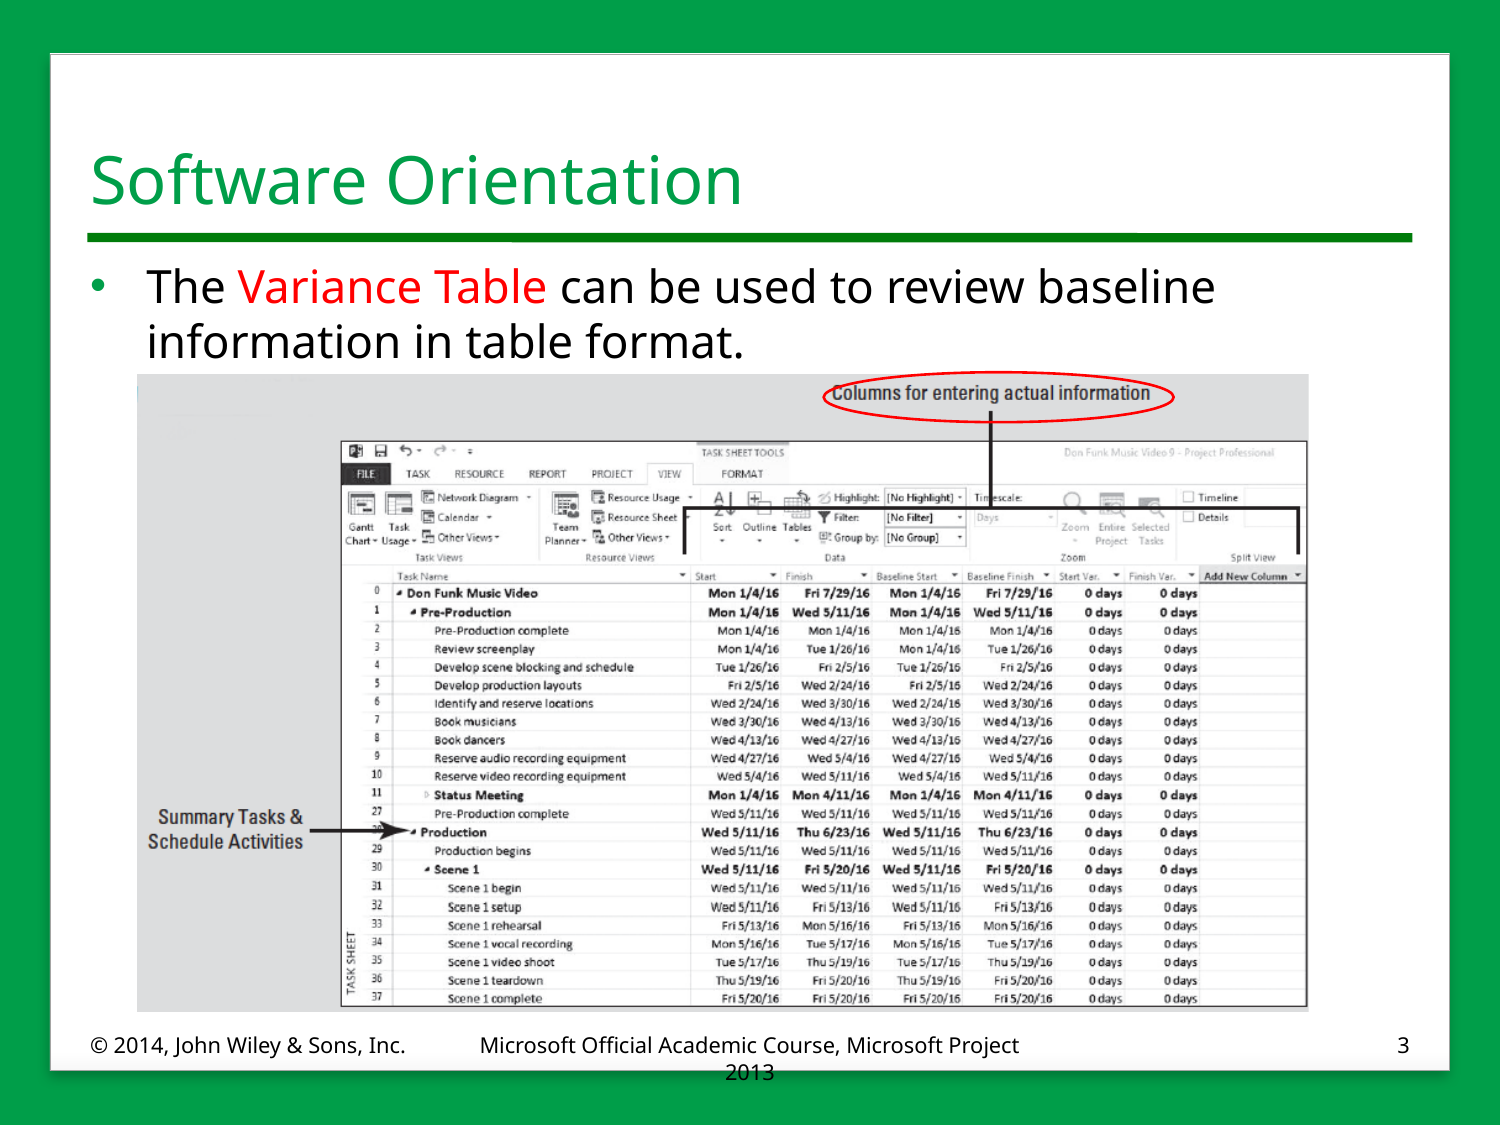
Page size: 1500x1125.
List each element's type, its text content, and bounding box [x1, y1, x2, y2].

slide_number © 2014, John Wiley & Sons, Inc. [74, 1024, 426, 1103]
list The Variance Table can be used to review baseline information in table format. [75, 249, 1425, 1063]
footer Microsoft Official Academic Course, Microsoft Project 2013 [449, 1024, 1051, 1103]
title Software Orientation [74, 74, 1426, 226]
slide_number 3 [1074, 1024, 1426, 1103]
picture [137, 374, 1315, 1012]
